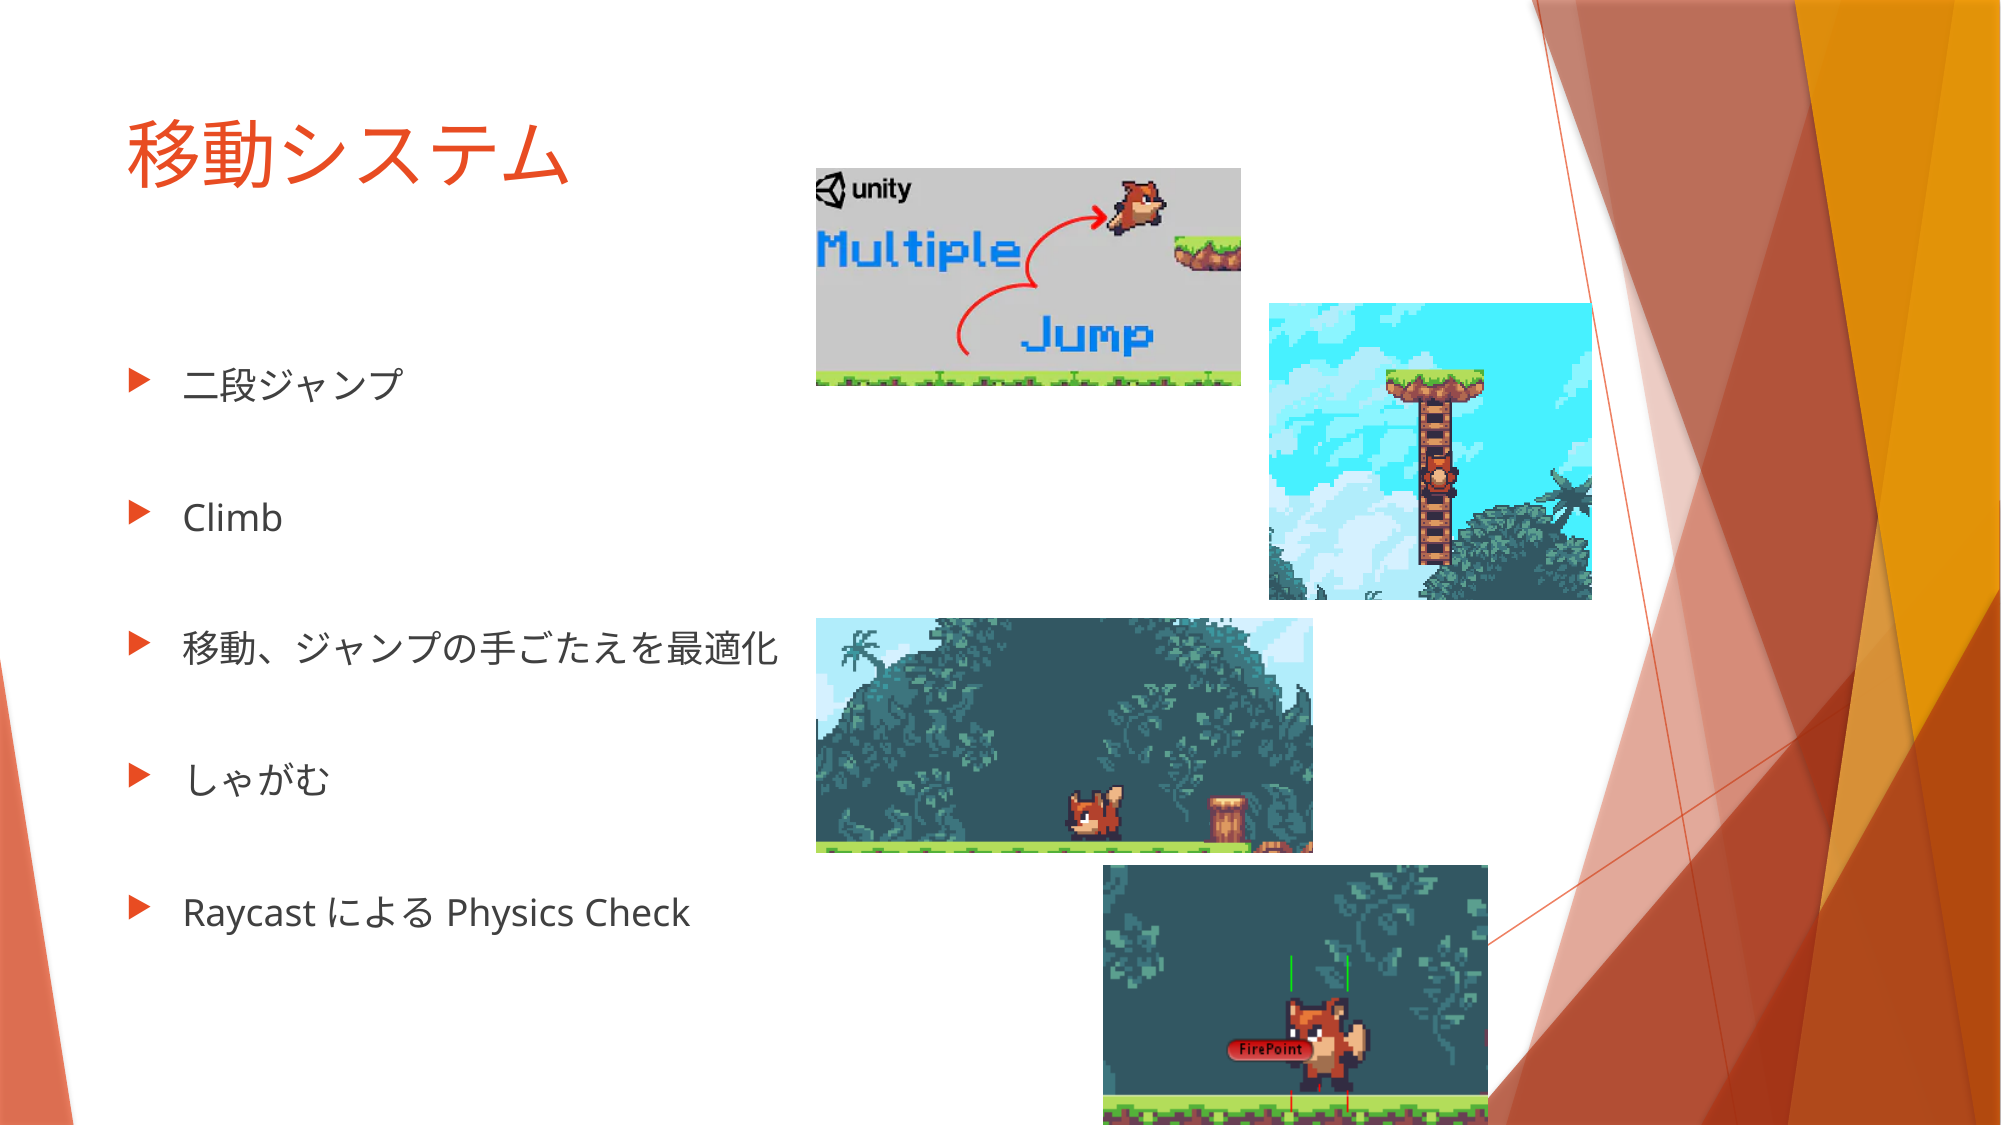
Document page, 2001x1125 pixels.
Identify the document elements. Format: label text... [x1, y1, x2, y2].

title 移動システム [111, 99, 1522, 317]
picture [815, 617, 1313, 854]
picture [1103, 865, 1489, 1125]
list 二段ジャンプ Climb 移動、ジャンプの手ごたえを最適化 しゃがむ RaycastによるPhysics Check [111, 354, 928, 992]
picture [815, 168, 1242, 386]
picture [1269, 302, 1592, 601]
